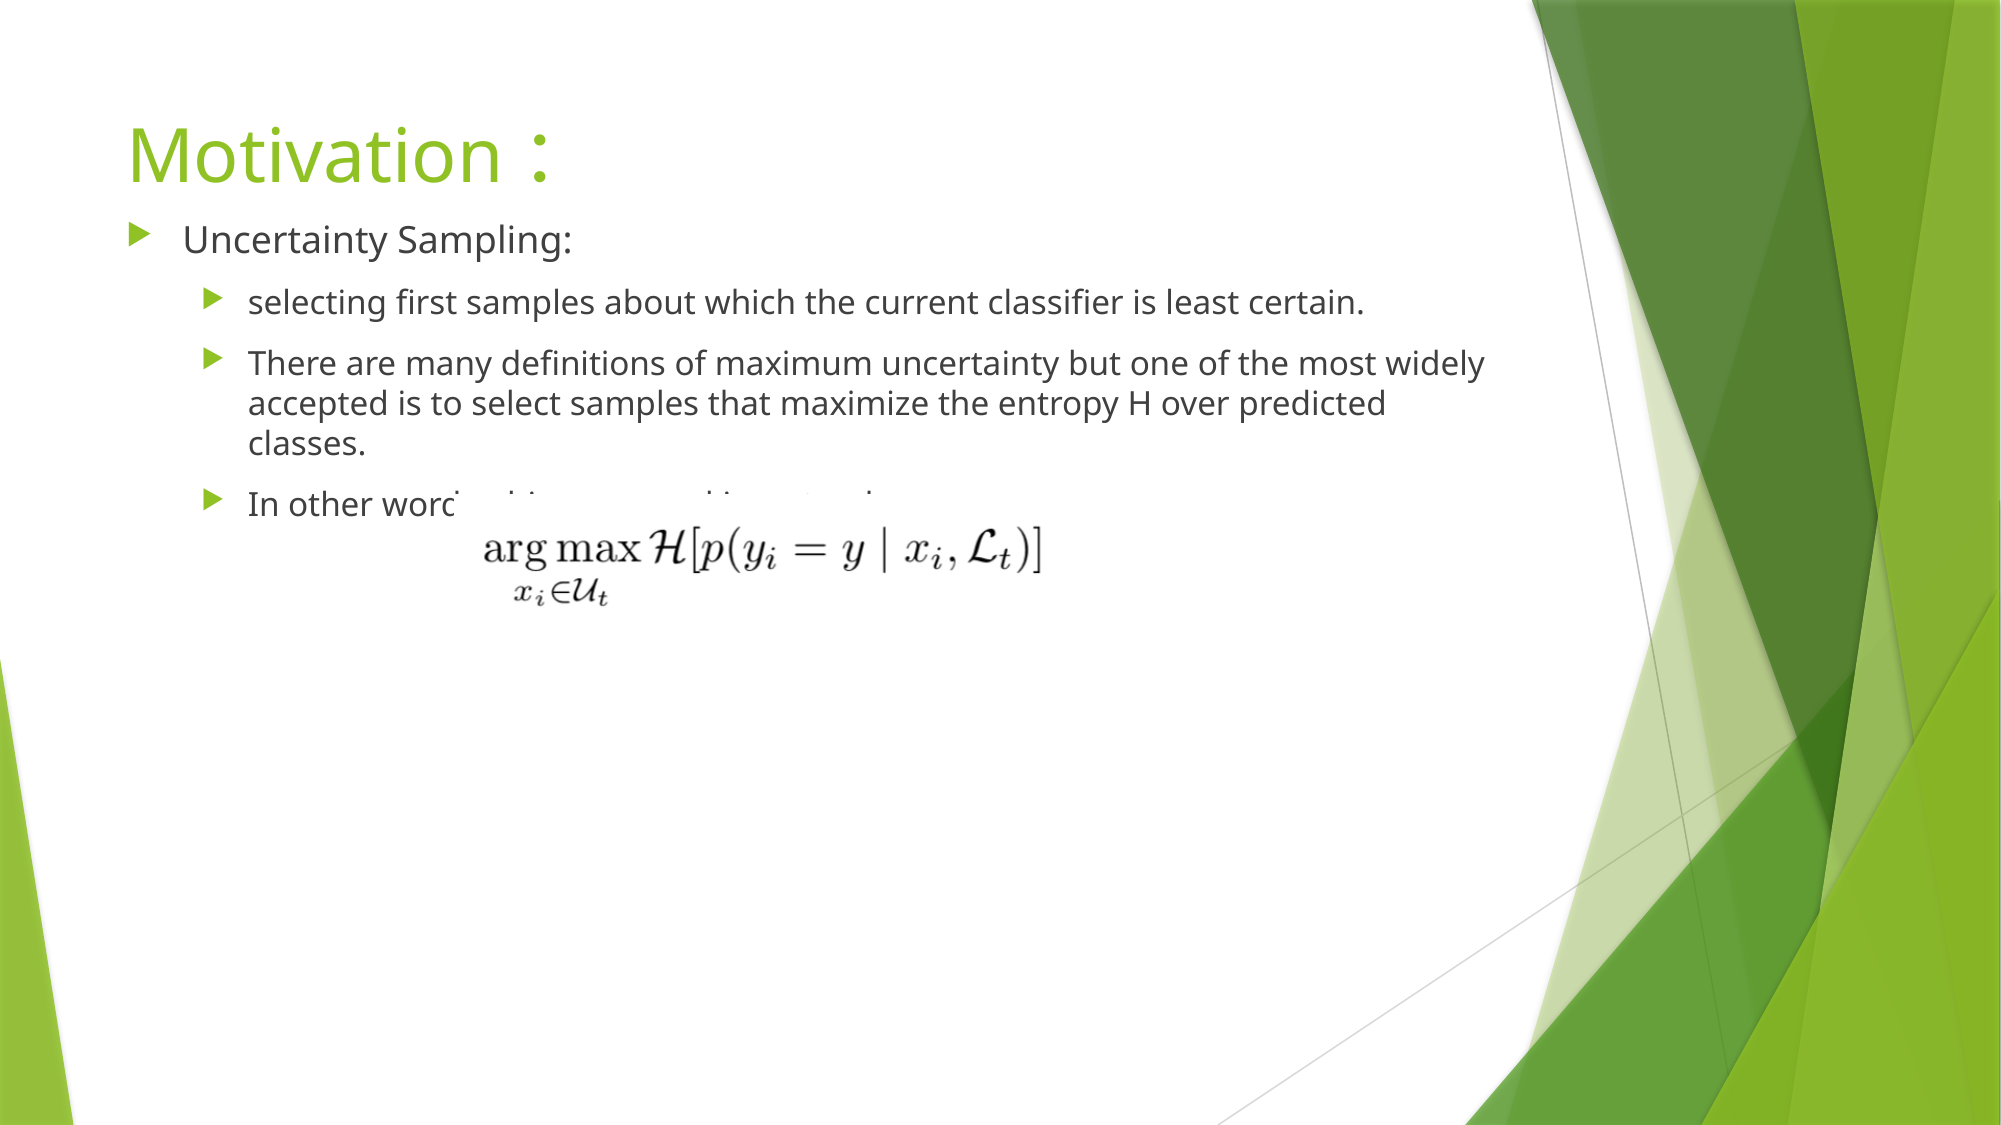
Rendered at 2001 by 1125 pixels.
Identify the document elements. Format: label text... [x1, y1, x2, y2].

list Uncertainty Sampling: selecting first samples about which the current classifier is least certain. There are many definitions of maximum uncertainty but one of the most widely accepted is to select samples that maximize the entropy H over predicted classes. In other words, this means taking x∗ to be [111, 208, 1522, 631]
picture [453, 494, 1057, 631]
title Motivation： [111, 99, 1522, 208]
